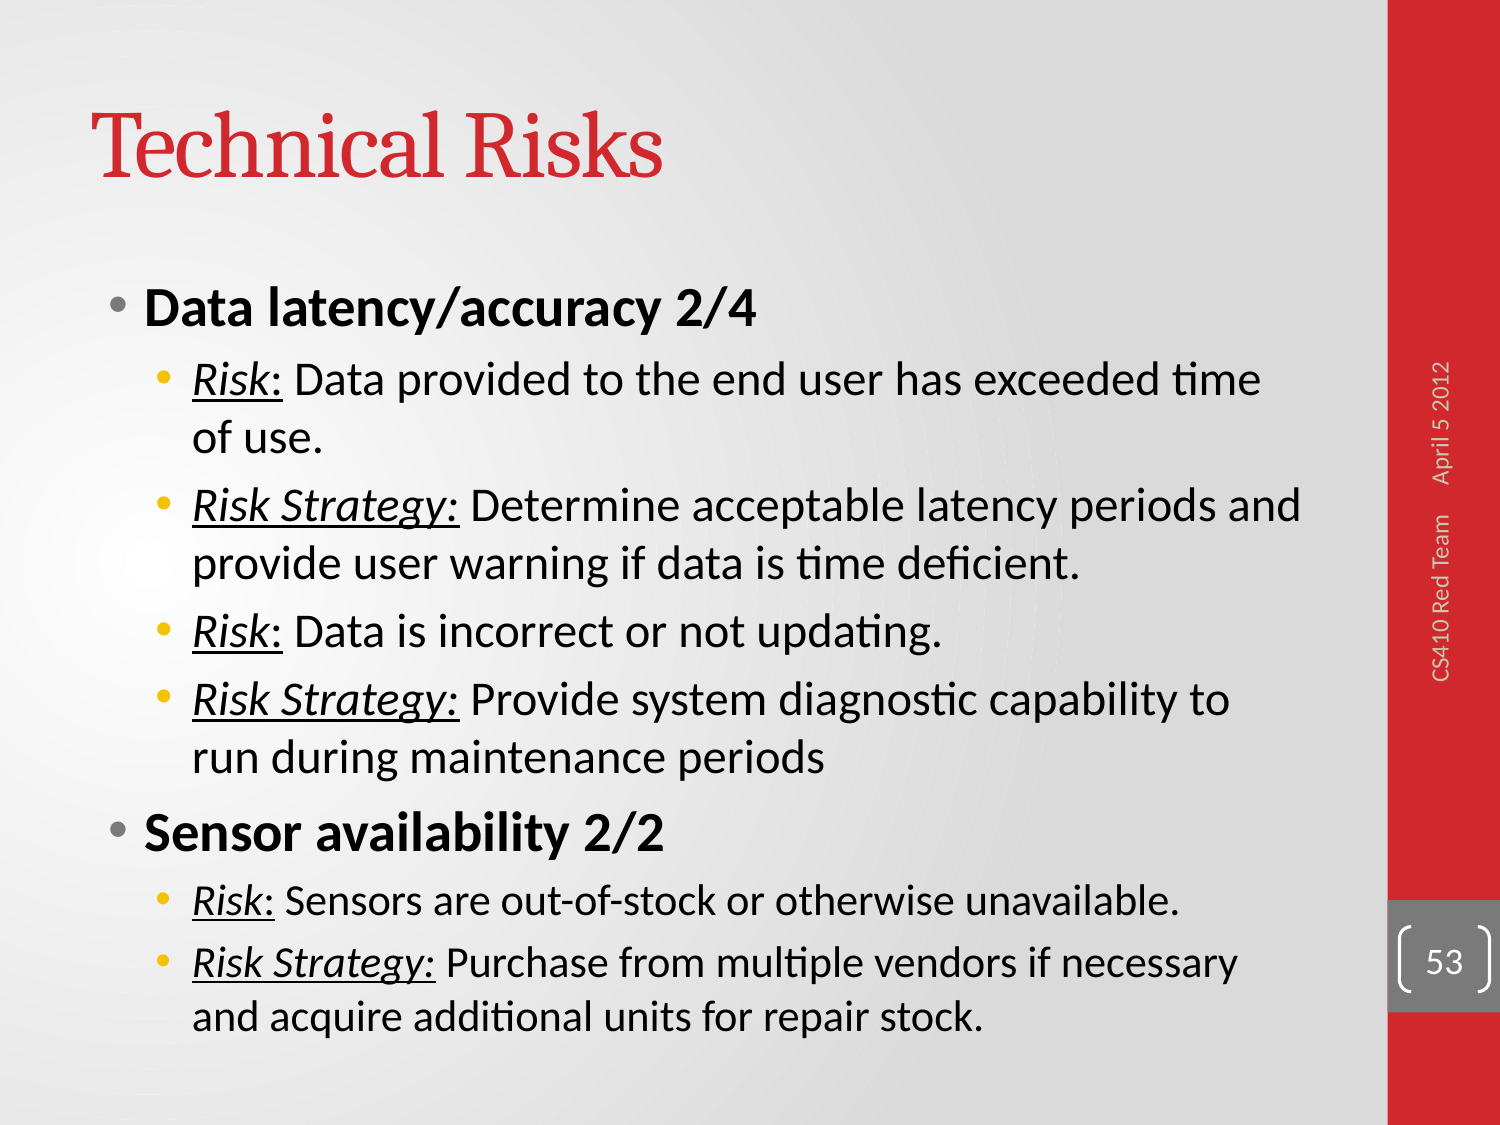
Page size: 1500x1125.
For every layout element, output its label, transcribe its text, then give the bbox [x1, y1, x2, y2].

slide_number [1408, 100, 1469, 500]
title Technical Risks [75, 45, 1325, 233]
footer CS410 Red Team [1408, 500, 1469, 889]
slide_number 53 [1397, 925, 1492, 994]
list Data latency/accuracy 2/4 Risk: Data provided to the end user has exceeded time of use. Risk Strategy: Determine acceptable latency periods and provide user warning if data is time deficient. Risk: Data is incorrect or not updating. Risk Strategy: Provide system diagnostic capability to run during maintenance periods Sensor availability 2/2 Risk: Sensors are out-of-stock or otherwise unavailable. Risk Strategy: Purchase from multiple vendors if necessary and acquire additional units for repair stock. [75, 262, 1325, 1050]
